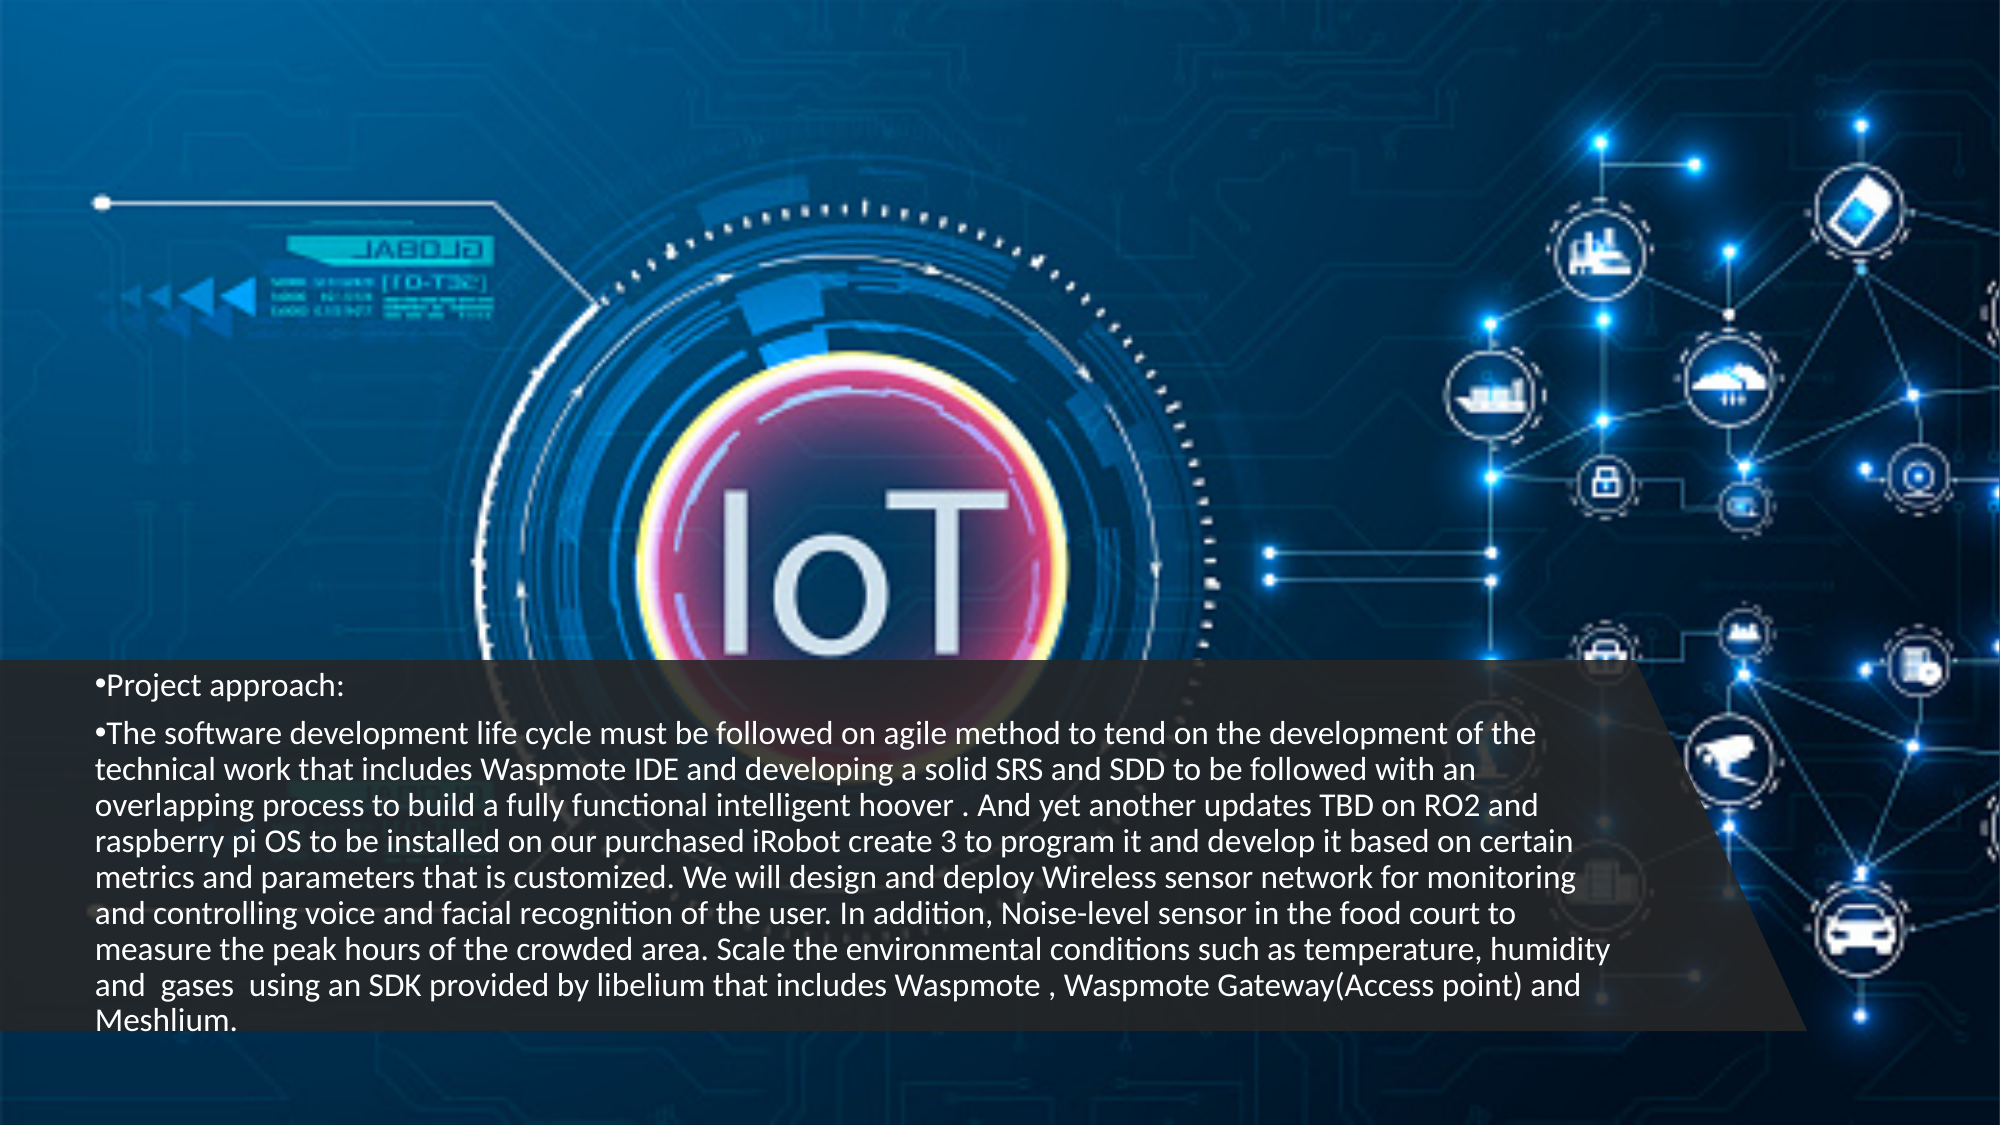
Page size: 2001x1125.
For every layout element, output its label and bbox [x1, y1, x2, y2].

list [0, 0, 2000, 1125]
